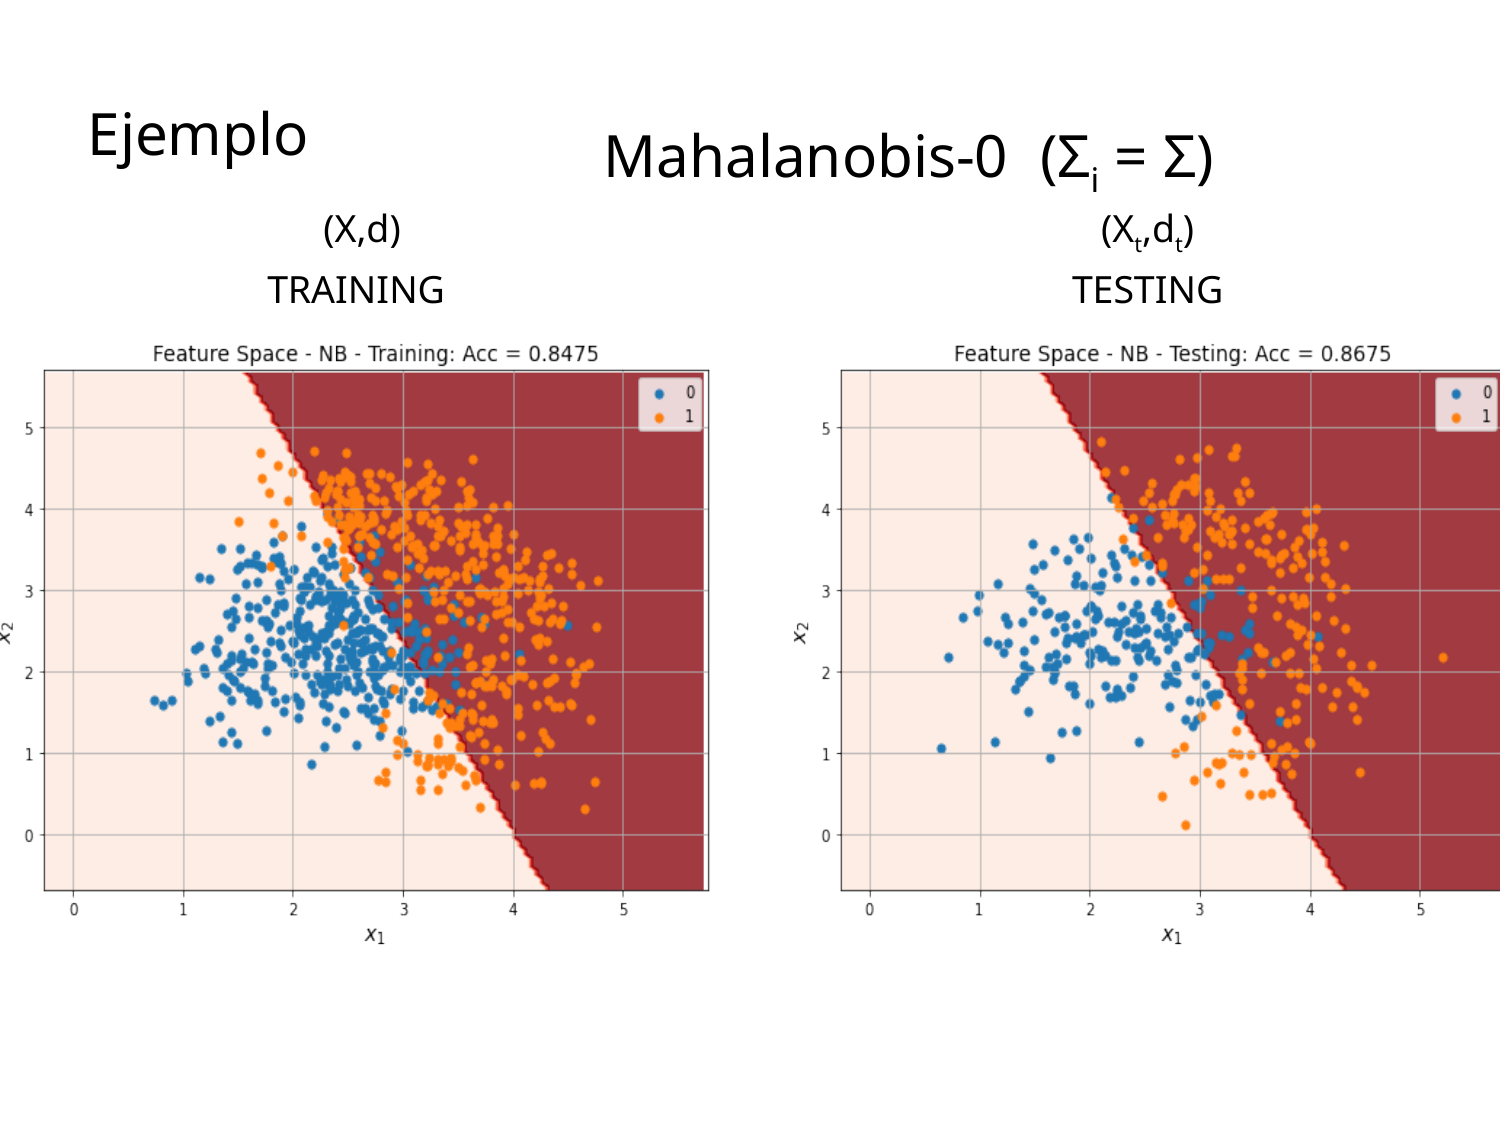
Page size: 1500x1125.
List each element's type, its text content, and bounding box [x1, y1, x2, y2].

text_box Ejemplo [72, 89, 324, 175]
text_box (Xt,dt) [1086, 207, 1210, 264]
text_box TESTING [1057, 258, 1239, 319]
text_box (X,d) [308, 197, 416, 258]
text_box TRAINING [252, 258, 460, 319]
text_box (Σi = Σ) [1025, 112, 1229, 207]
text_box Mahalanobis-0 [589, 112, 1023, 197]
picture [0, 332, 1500, 959]
